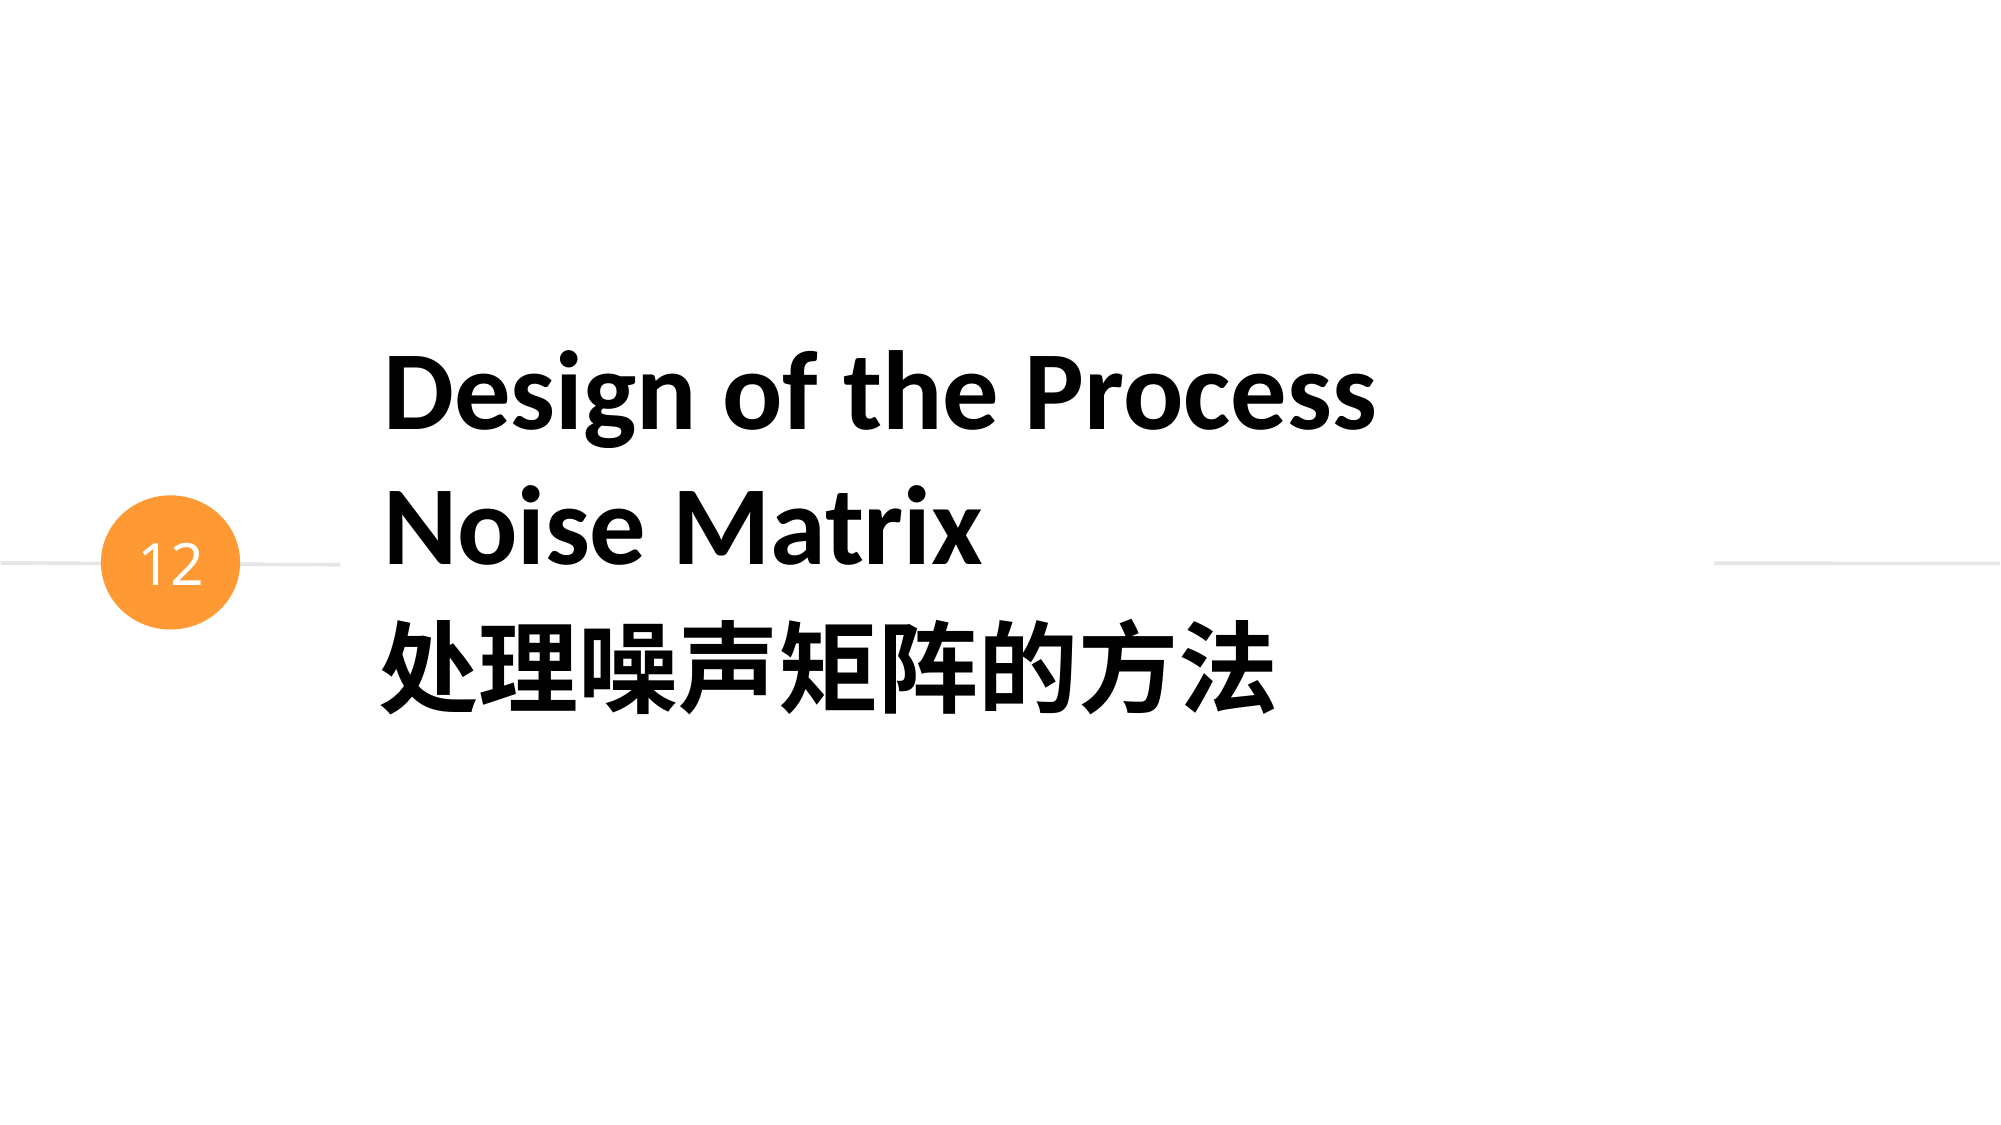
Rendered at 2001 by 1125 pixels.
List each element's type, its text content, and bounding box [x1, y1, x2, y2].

text_box Design of the Process Noise Matrix [368, 310, 1419, 595]
text_box 处理噪声矩阵的方法 [363, 597, 1877, 733]
text_box 12 [99, 494, 242, 562]
text_box 12 [99, 565, 242, 631]
